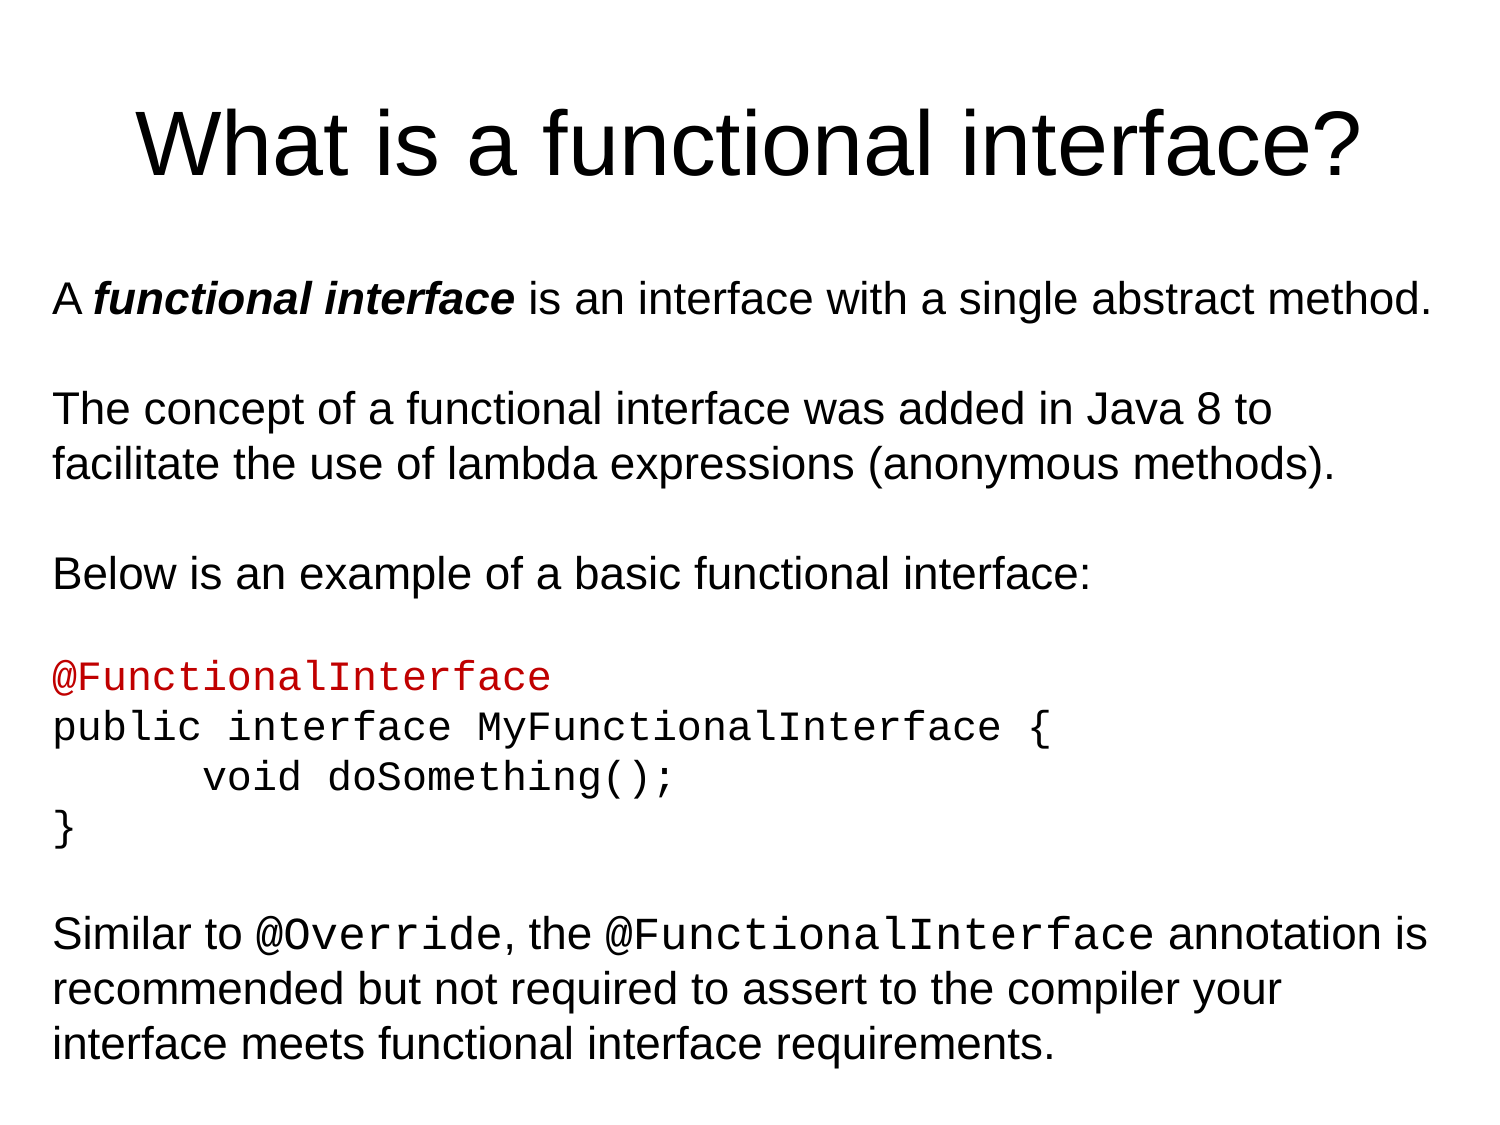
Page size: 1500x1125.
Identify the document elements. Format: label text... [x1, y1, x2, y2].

text_box What is a functional interface? [75, 45, 1425, 233]
text_box A functional interface is an interface with a single abstract method. The concept of a functional interface was added in Java 8 to facilitate the use of lambda expressions (anonymous methods). Below is an example of a basic functional interface: @FunctionalInterface public interface MyFunctionalInterface { void doSomething(); } Similar to @Override, the @FunctionalInterface annotation is recommended but not required to assert to the compiler your interface meets functional interface requirements. [37, 237, 1463, 1100]
